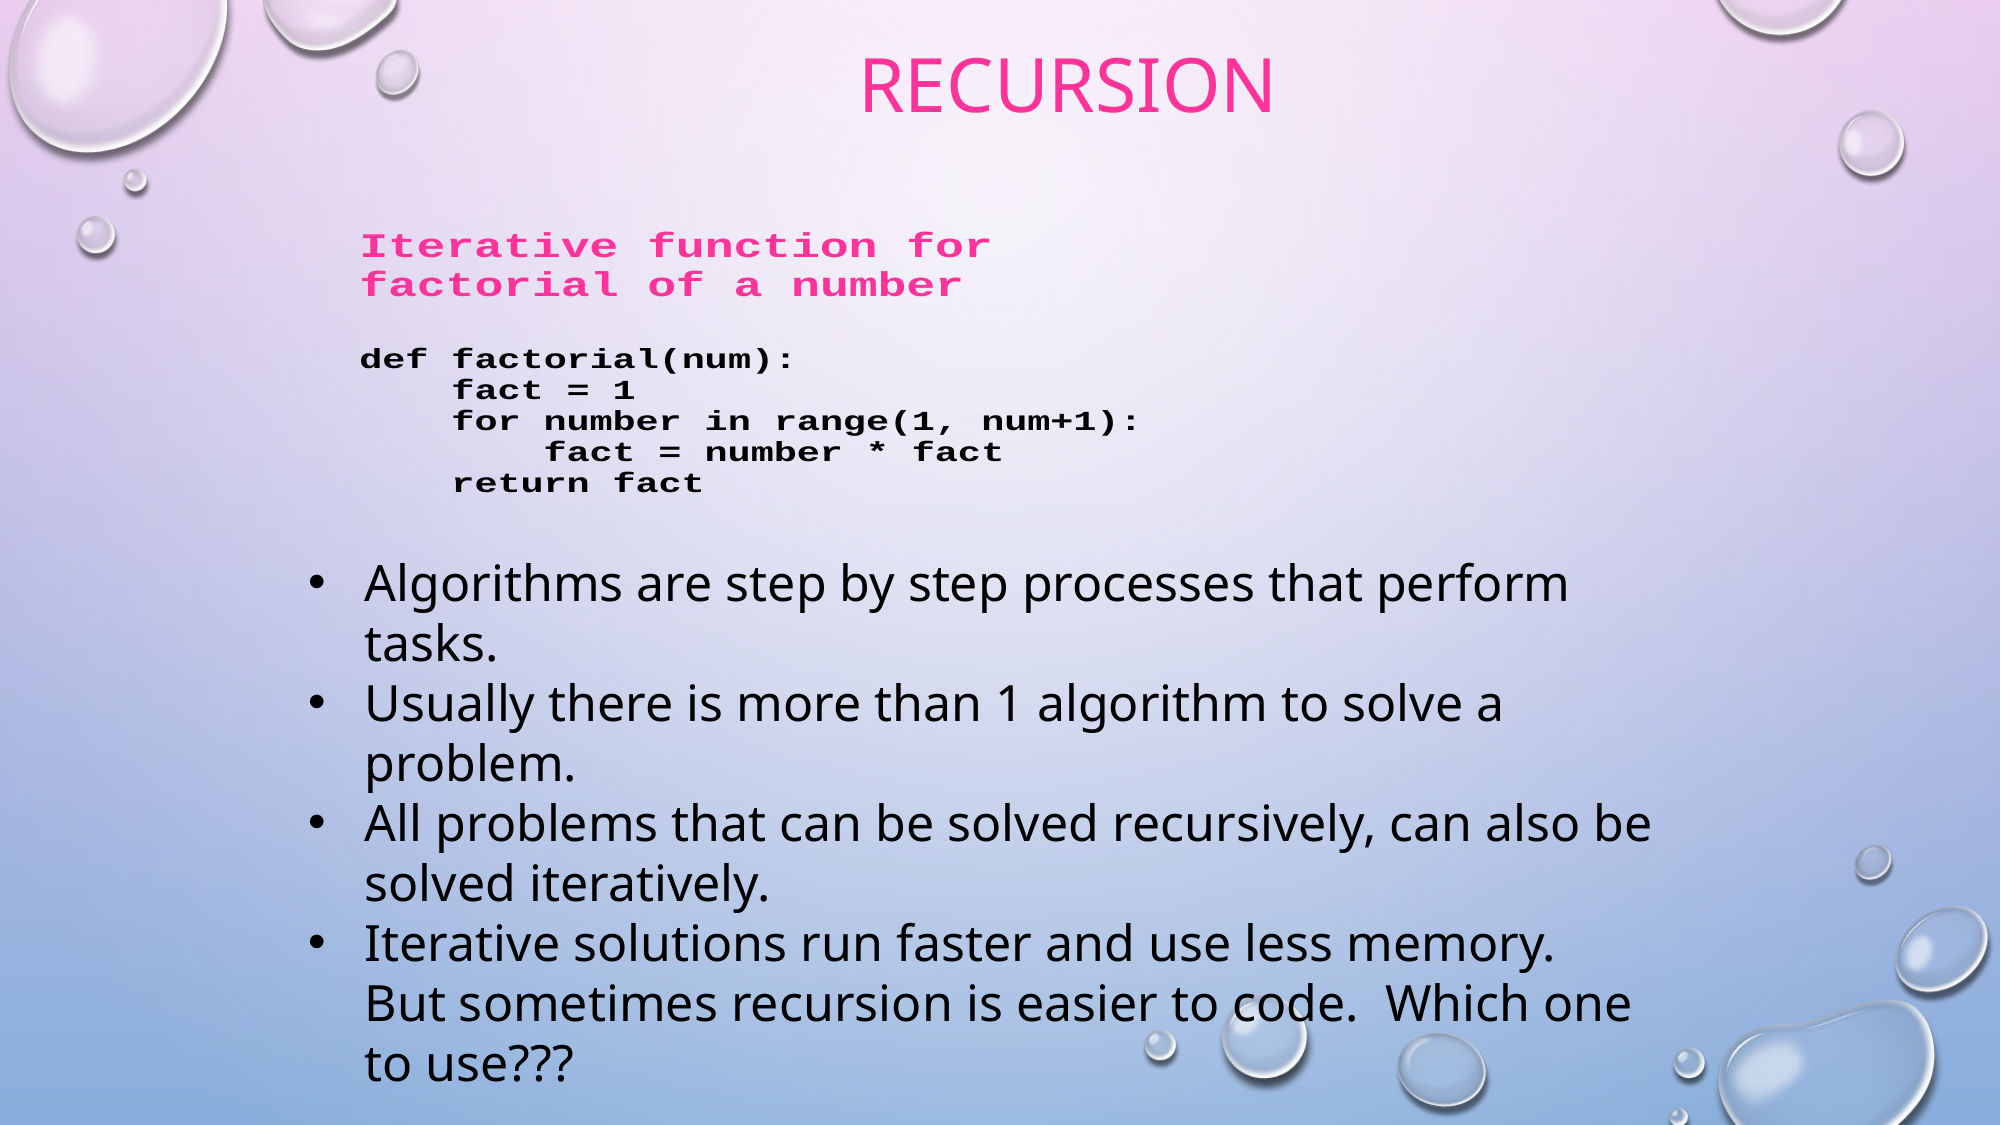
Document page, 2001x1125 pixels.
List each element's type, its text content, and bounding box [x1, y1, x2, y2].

text_box Algorithms are step by step processes that perform tasks. Usually there is more than 1 algorithm to solve a problem. All problems that can be solved recursively, can also be solved iteratively. Iterative solutions run faster and use less memory. But sometimes recursion is easier to code. Which one to use??? [293, 543, 1677, 1125]
title Recursion [218, 37, 1919, 140]
picture [0, 0, 2000, 1125]
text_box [293, 228, 1679, 502]
